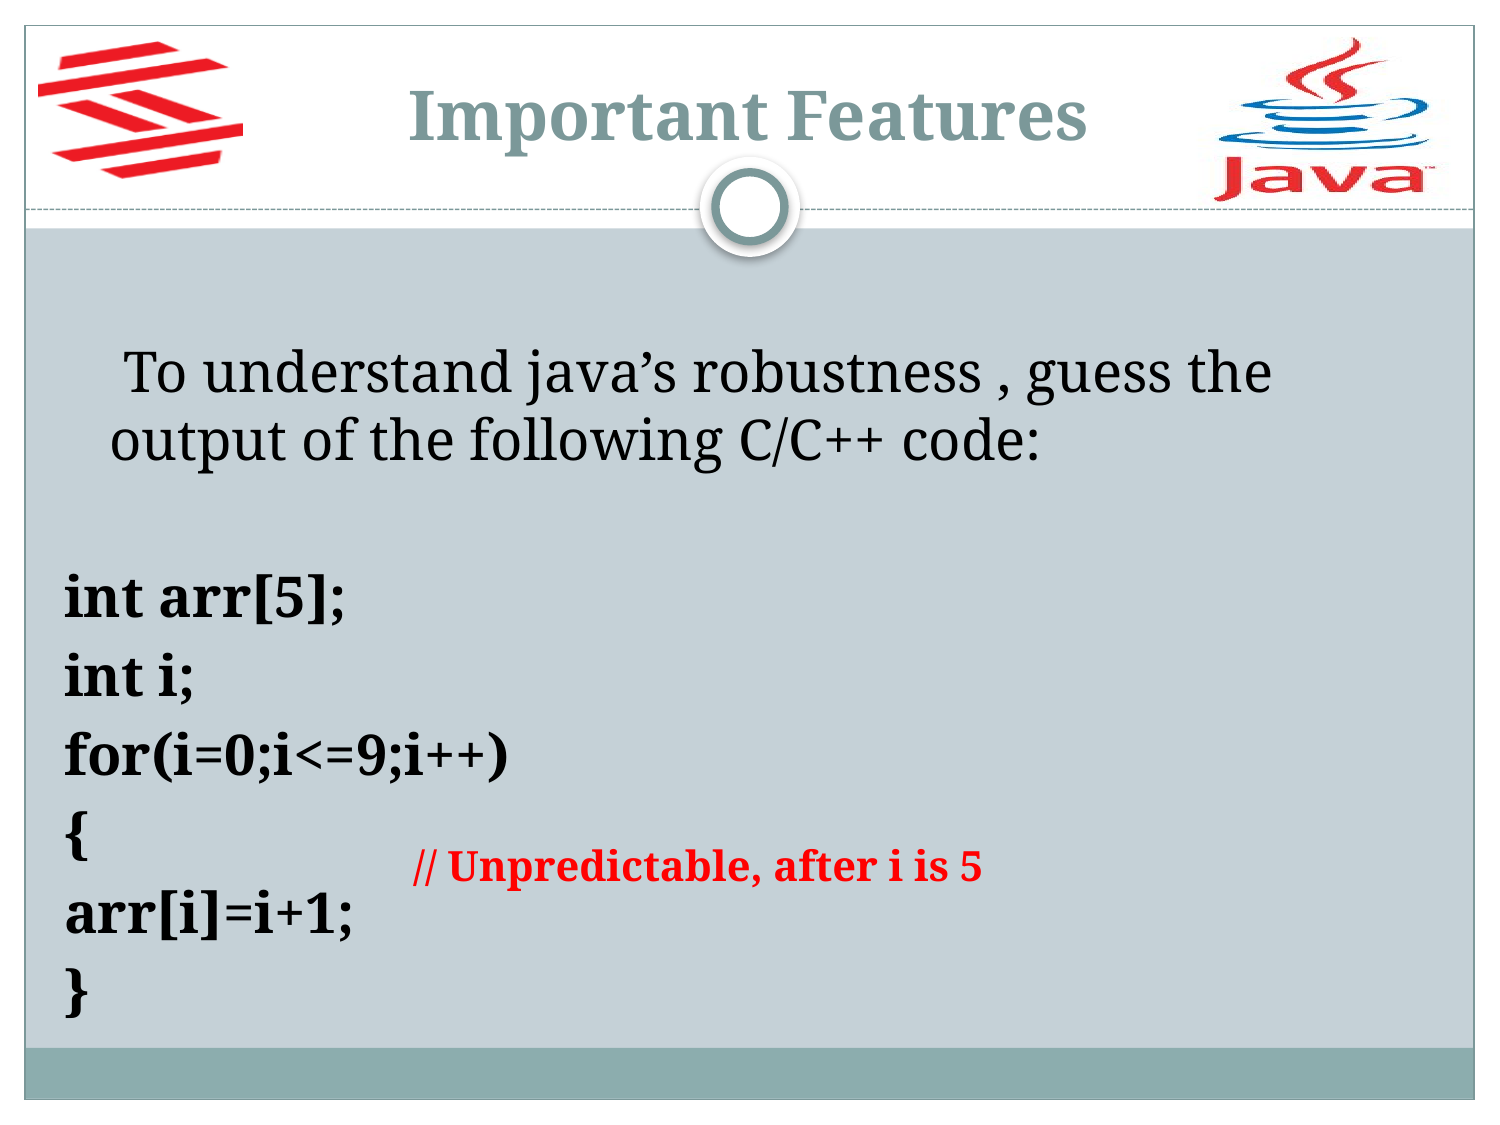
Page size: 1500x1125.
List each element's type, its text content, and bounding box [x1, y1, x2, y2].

text_box // Unpredictable, after i is 5 [398, 832, 1055, 897]
picture [37, 40, 243, 185]
list To understand java’s robustness , guess the output of the following C/C++ code: int arr[5]; int i; for(i=0;i<=9;i++) { arr[i]=i+1; } [49, 250, 1471, 1047]
title Important Features [237, 37, 1157, 162]
picture [1163, 30, 1471, 209]
